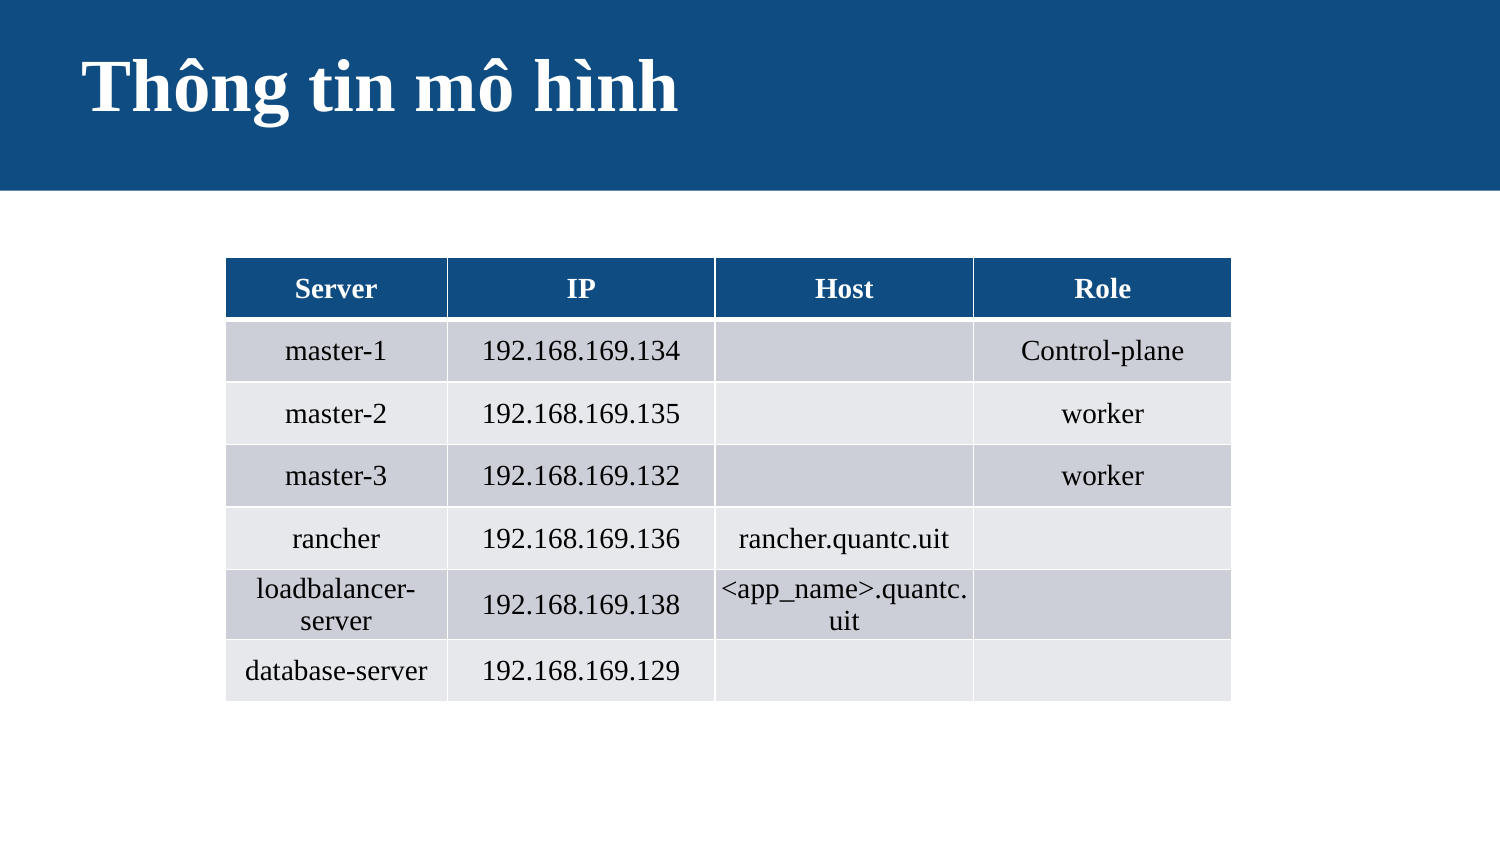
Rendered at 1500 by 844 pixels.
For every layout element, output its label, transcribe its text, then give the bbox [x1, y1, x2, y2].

table_header Role [974, 258, 1231, 317]
table_cell master-3 [226, 445, 447, 506]
text_box [0, 0, 1500, 192]
table_cell 192.168.169.134 [448, 322, 714, 381]
table_cell 192.168.169.132 [448, 445, 714, 506]
table_cell database-server [226, 640, 447, 701]
table_cell master-2 [226, 383, 447, 444]
table_cell rancher [226, 508, 447, 569]
table_cell [716, 383, 973, 444]
table_cell 192.168.169.138 [448, 570, 714, 639]
table_cell loadbalancer-server [226, 570, 447, 639]
text_box Thông tin mô hình [66, 29, 1050, 134]
table_cell 192.168.169.136 [448, 508, 714, 569]
table_cell 192.168.169.129 [448, 640, 714, 701]
table_cell [716, 445, 973, 506]
table_cell [974, 640, 1231, 701]
table_cell worker [974, 445, 1231, 506]
table_cell [716, 322, 973, 381]
table_cell <app_name>.quantc.uit [716, 570, 973, 639]
table_cell Control-plane [974, 322, 1231, 381]
table_cell 192.168.169.135 [448, 383, 714, 444]
table_header Host [716, 258, 973, 317]
table_cell worker [974, 383, 1231, 444]
table_cell [974, 508, 1231, 569]
table_header IP [448, 258, 714, 317]
table_cell rancher.quantc.uit [716, 508, 973, 569]
table_cell [716, 640, 973, 701]
table_cell master-1 [226, 322, 447, 381]
table_cell [974, 570, 1231, 639]
table_header Server [226, 258, 447, 317]
